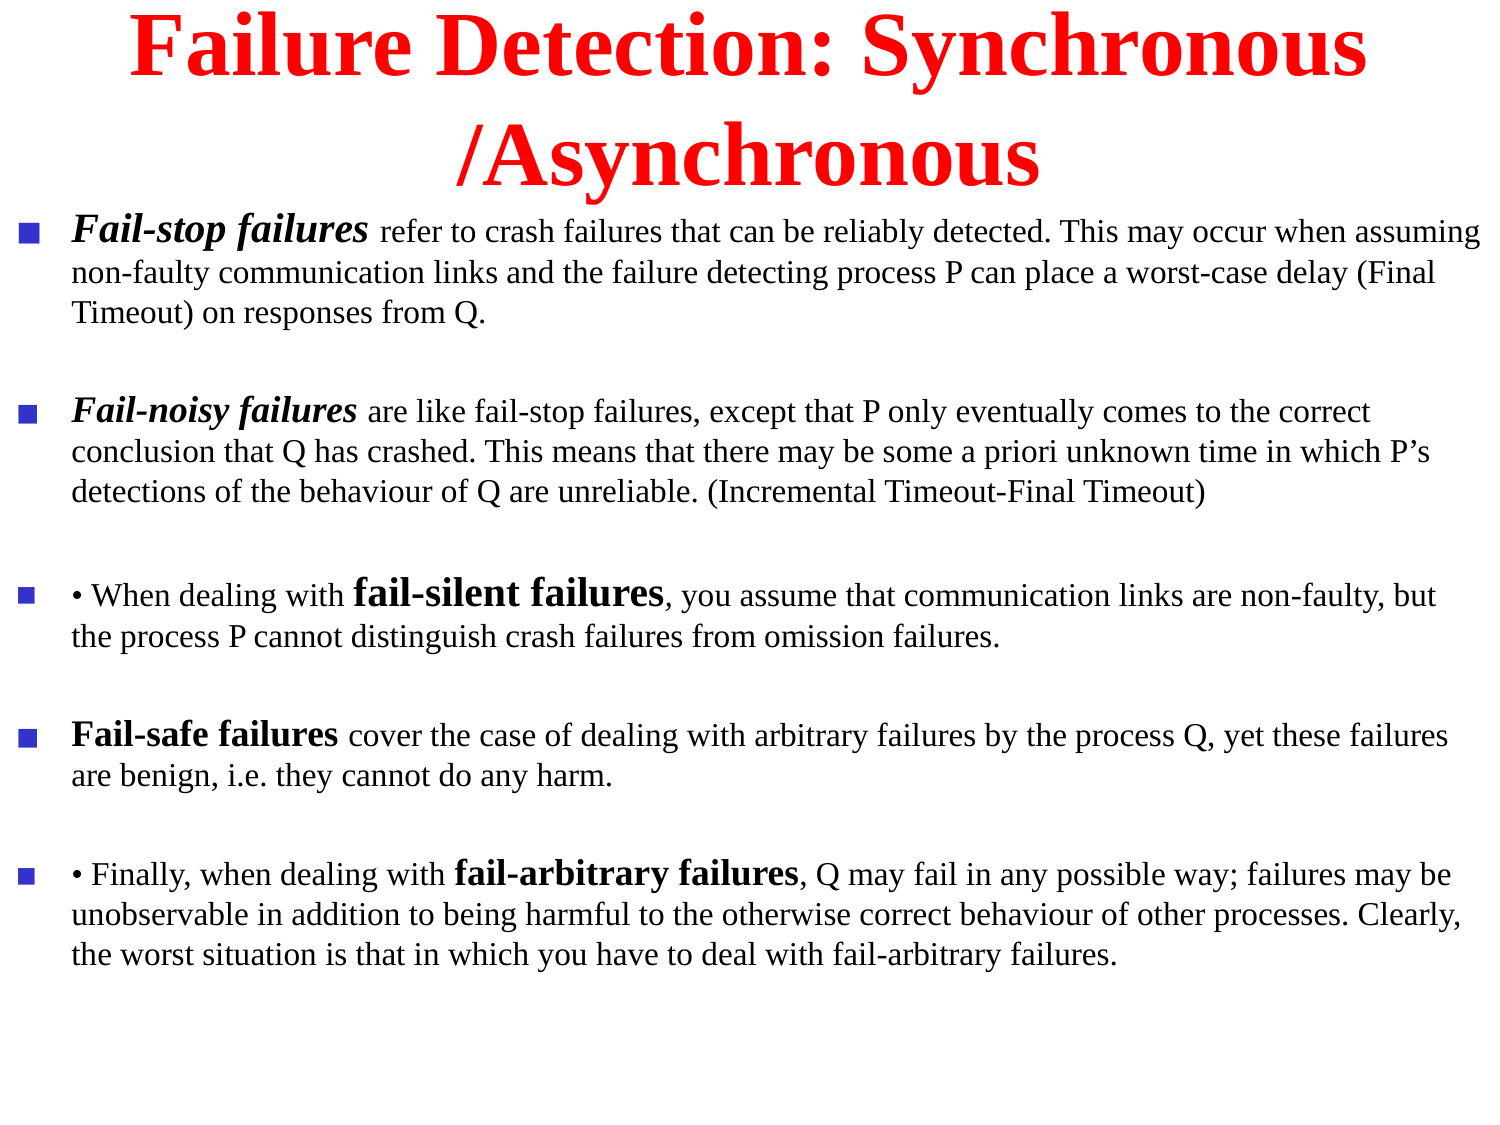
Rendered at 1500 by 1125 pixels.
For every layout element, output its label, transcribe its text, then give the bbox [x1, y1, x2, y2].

list Fail-stop failures refer to crash failures that can be reliably detected. This may occur when assuming non-faulty communication links and the failure detecting process P can place a worst-case delay (Final Timeout) on responses from Q. Fail-noisy failures are like fail-stop failures, except that P only eventually comes to the correct conclusion that Q has crashed. This means that there may be some a priori unknown time in which P’s detections of the behaviour of Q are unreliable. (Incremental Timeout-Final Timeout) • When dealing with fail-silent failures, you assume that communication links are non-faulty, but the process P cannot distinguish crash failures from omission failures. Fail-safe failures cover the case of dealing with arbitrary failures by the process Q, yet these failures are benign, i.e. they cannot do any harm. • Finally, when dealing with fail-arbitrary failures, Q may fail in any possible way; failures may be unobservable in addition to being harmful to the otherwise correct behaviour of other processes. Clearly, the worst situation is that in which you have to deal with fail-arbitrary failures. [0, 193, 1500, 331]
title Failure Detection: Synchronous /Asynchronous [0, 0, 1500, 188]
